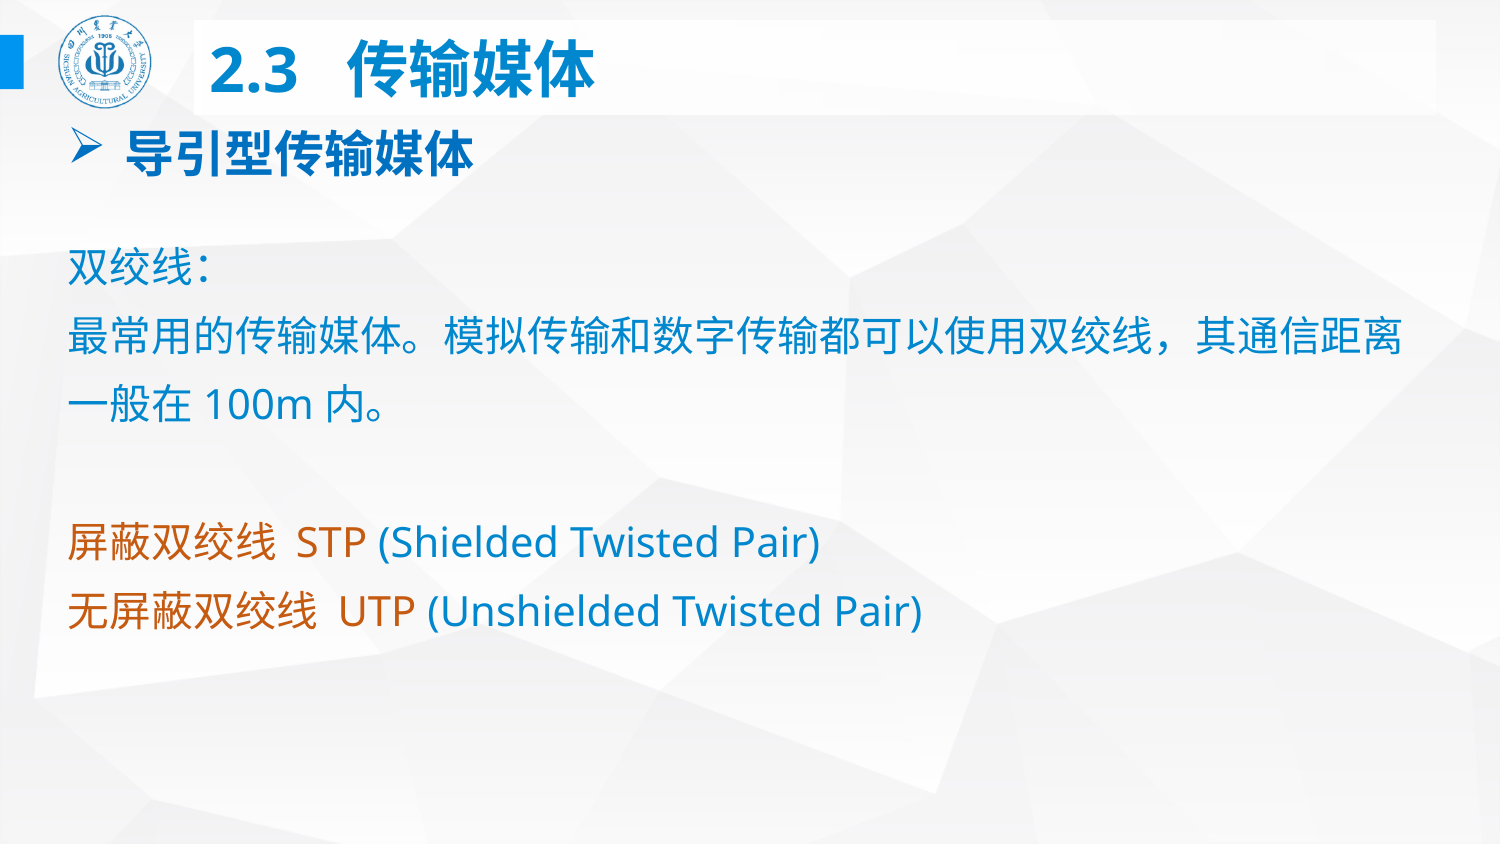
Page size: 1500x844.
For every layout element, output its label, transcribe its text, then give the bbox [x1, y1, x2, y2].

picture [0, 0, 1500, 844]
text_box 双绞线： 最常用的传输媒体。模拟传输和数字传输都可以使用双绞线，其通信距离一般在100m内。 屏蔽双绞线 STP (Shielded Twisted Pair) 无屏蔽双绞线 UTP (Unshielded Twisted Pair) [53, 214, 1436, 642]
text_box 导引型传输媒体 [53, 114, 1436, 190]
title 2.3 传输媒体 [194, 20, 1436, 114]
